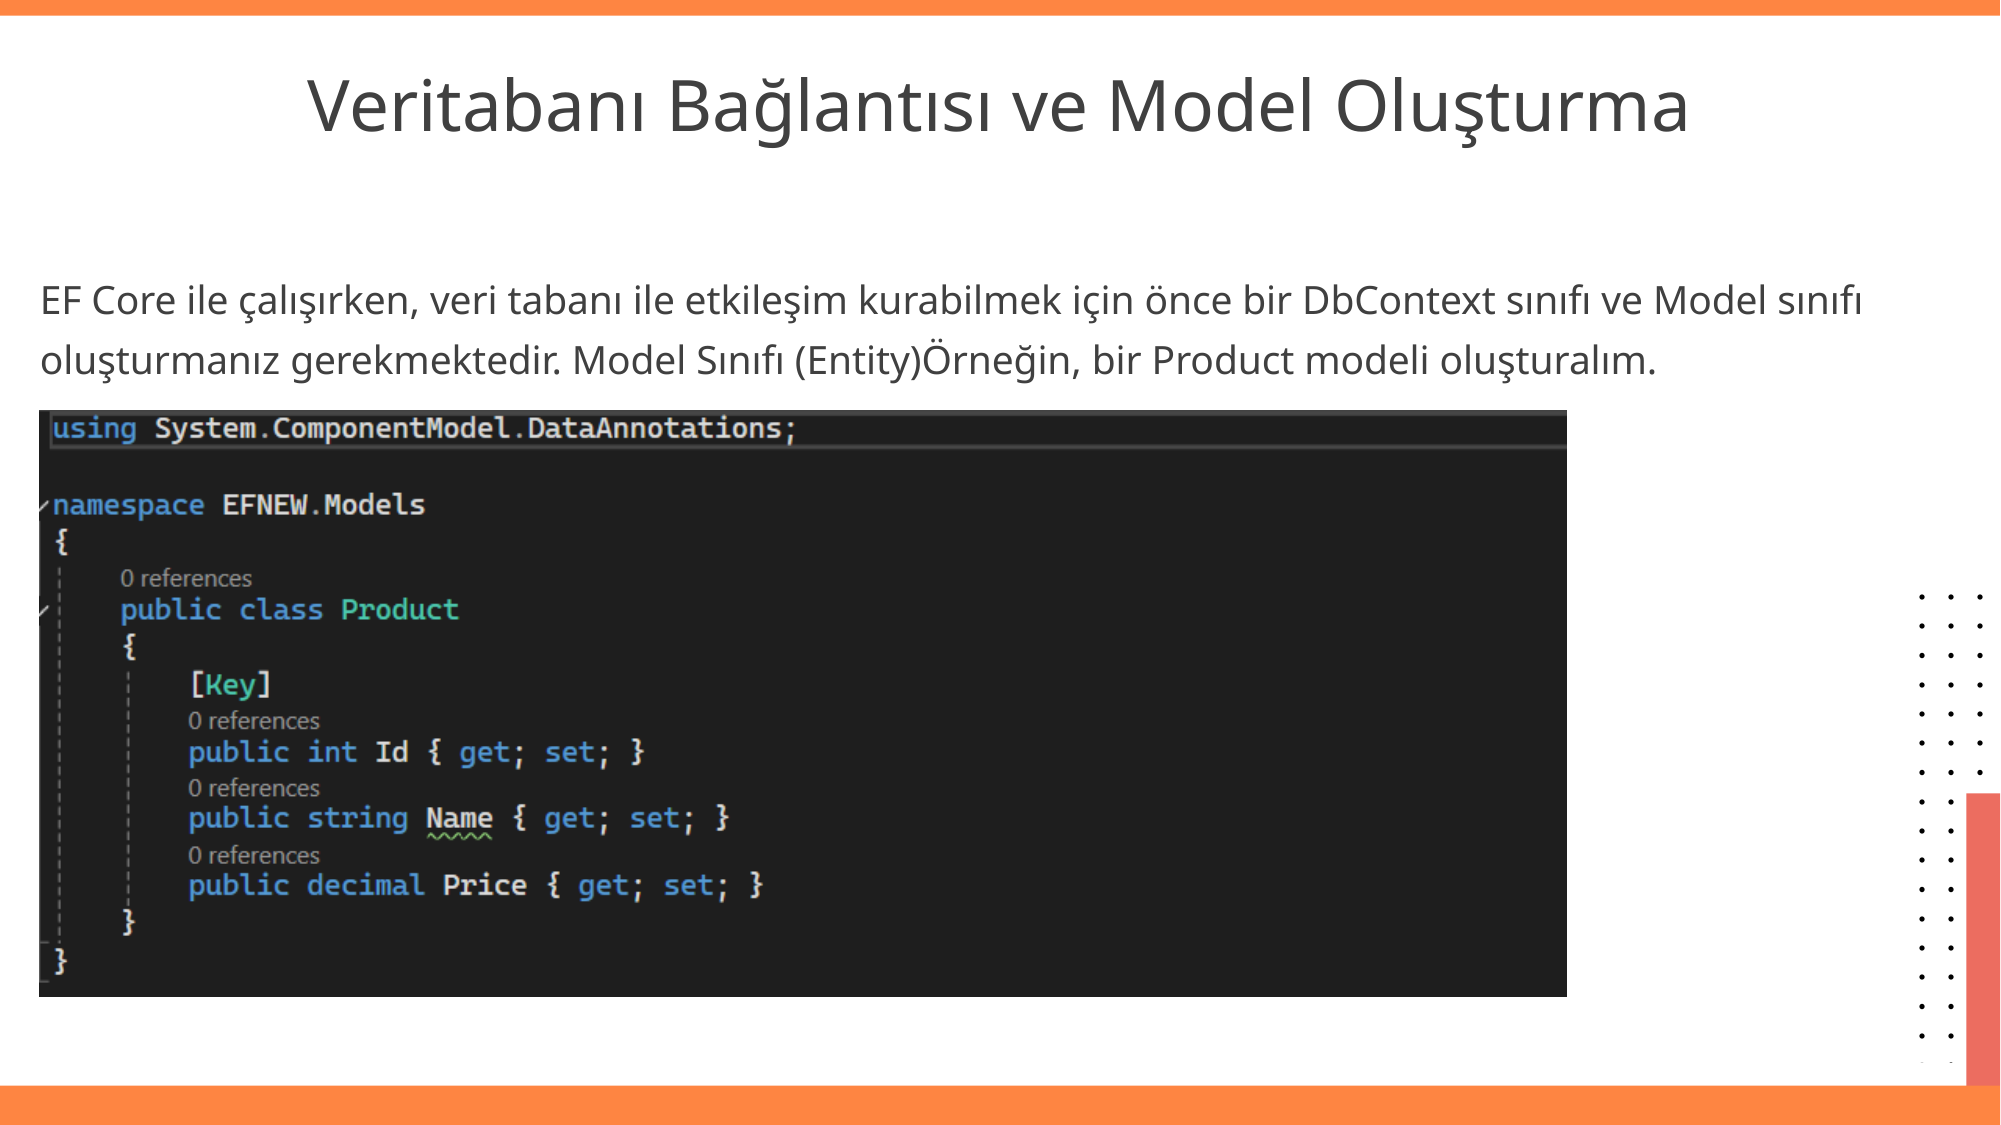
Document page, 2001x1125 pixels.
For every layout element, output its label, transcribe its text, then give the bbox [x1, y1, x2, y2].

text_box EF Core ile çalışırken, veri tabanı ile etkileşim kurabilmek için önce bir DbContext sınıfı ve Model sınıfı oluşturmanız gerekmektedir. Model Sınıfı (Entity)Örneğin, bir Product modeli oluşturalım. [24, 177, 2000, 466]
picture [39, 410, 1567, 997]
picture [1907, 582, 1994, 1064]
list Veritabanı Bağlantısı ve Model Oluşturma [0, 26, 2000, 153]
